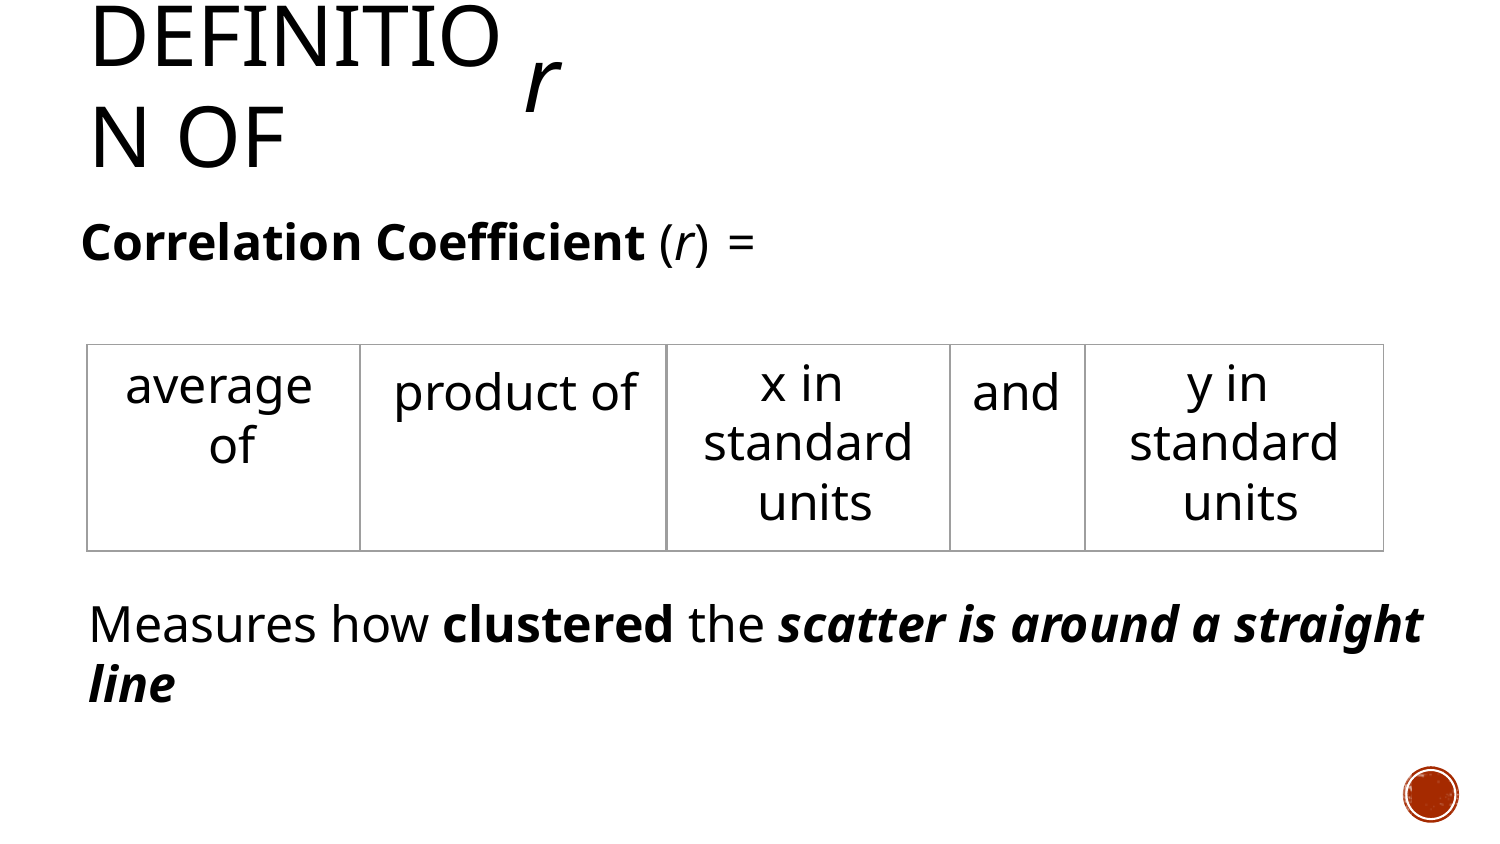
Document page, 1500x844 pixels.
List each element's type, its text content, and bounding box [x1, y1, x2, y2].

table_header x in standard units [668, 345, 949, 550]
text_box Measures how clustered the scatter is around a straight line [86, 590, 1437, 713]
title Definition of [86, 0, 535, 185]
text_box Correlation Coefficient (r) = [78, 208, 949, 271]
table_header average of [88, 345, 359, 550]
table_header product of [361, 345, 665, 550]
table_header and [951, 345, 1084, 550]
text_box r [509, 13, 576, 138]
table_header y in standard units [1086, 345, 1383, 550]
